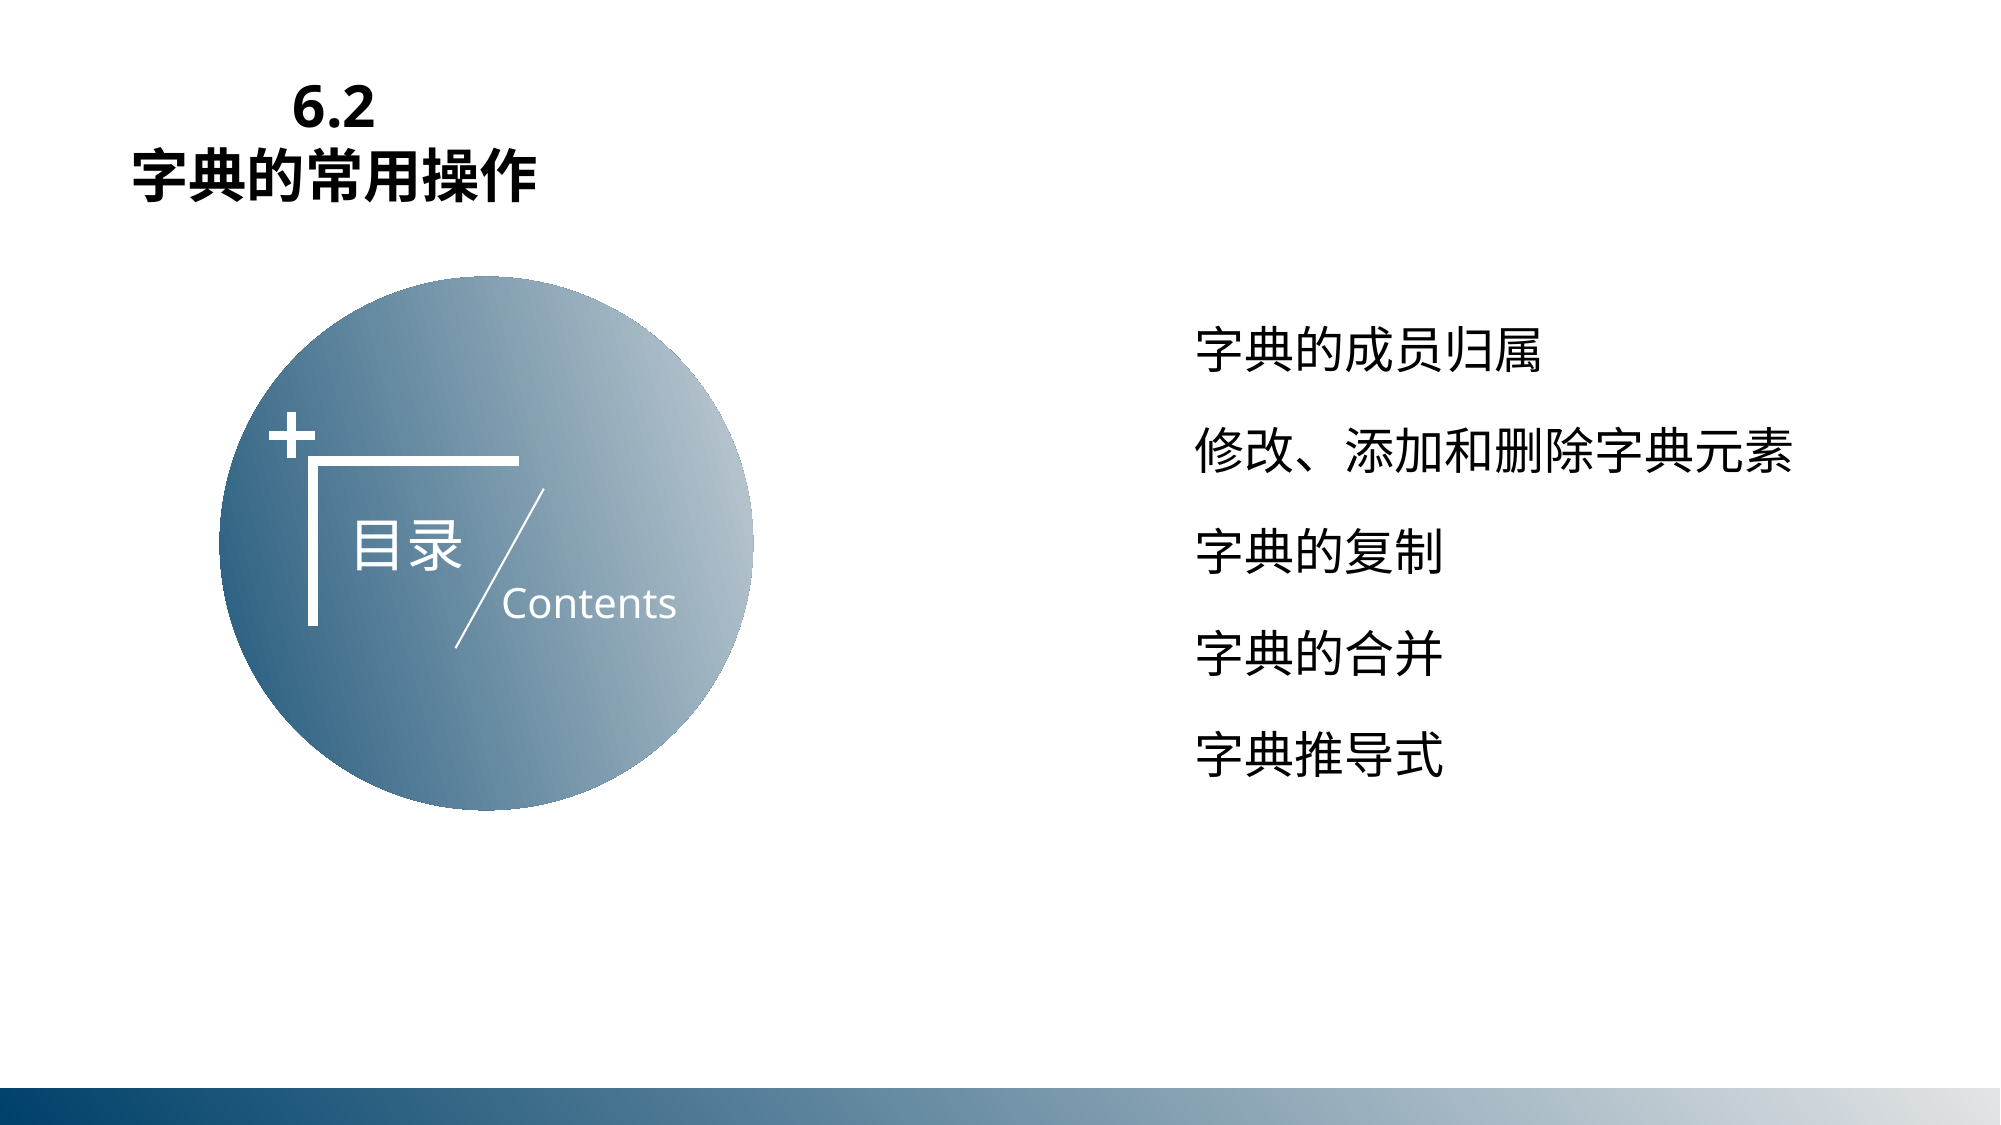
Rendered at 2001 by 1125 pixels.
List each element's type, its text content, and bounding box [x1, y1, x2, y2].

text_box 字典的复制 [1179, 513, 1757, 589]
text_box 字典推导式 [1179, 715, 1757, 791]
text_box 字典的合并 [1179, 614, 1757, 690]
text_box 字典的成员归属 [1179, 311, 1685, 386]
text_box 修改、添加和删除字典元素 [1179, 412, 1853, 487]
text_box 6.2 字典的常用操作 [100, 61, 569, 217]
